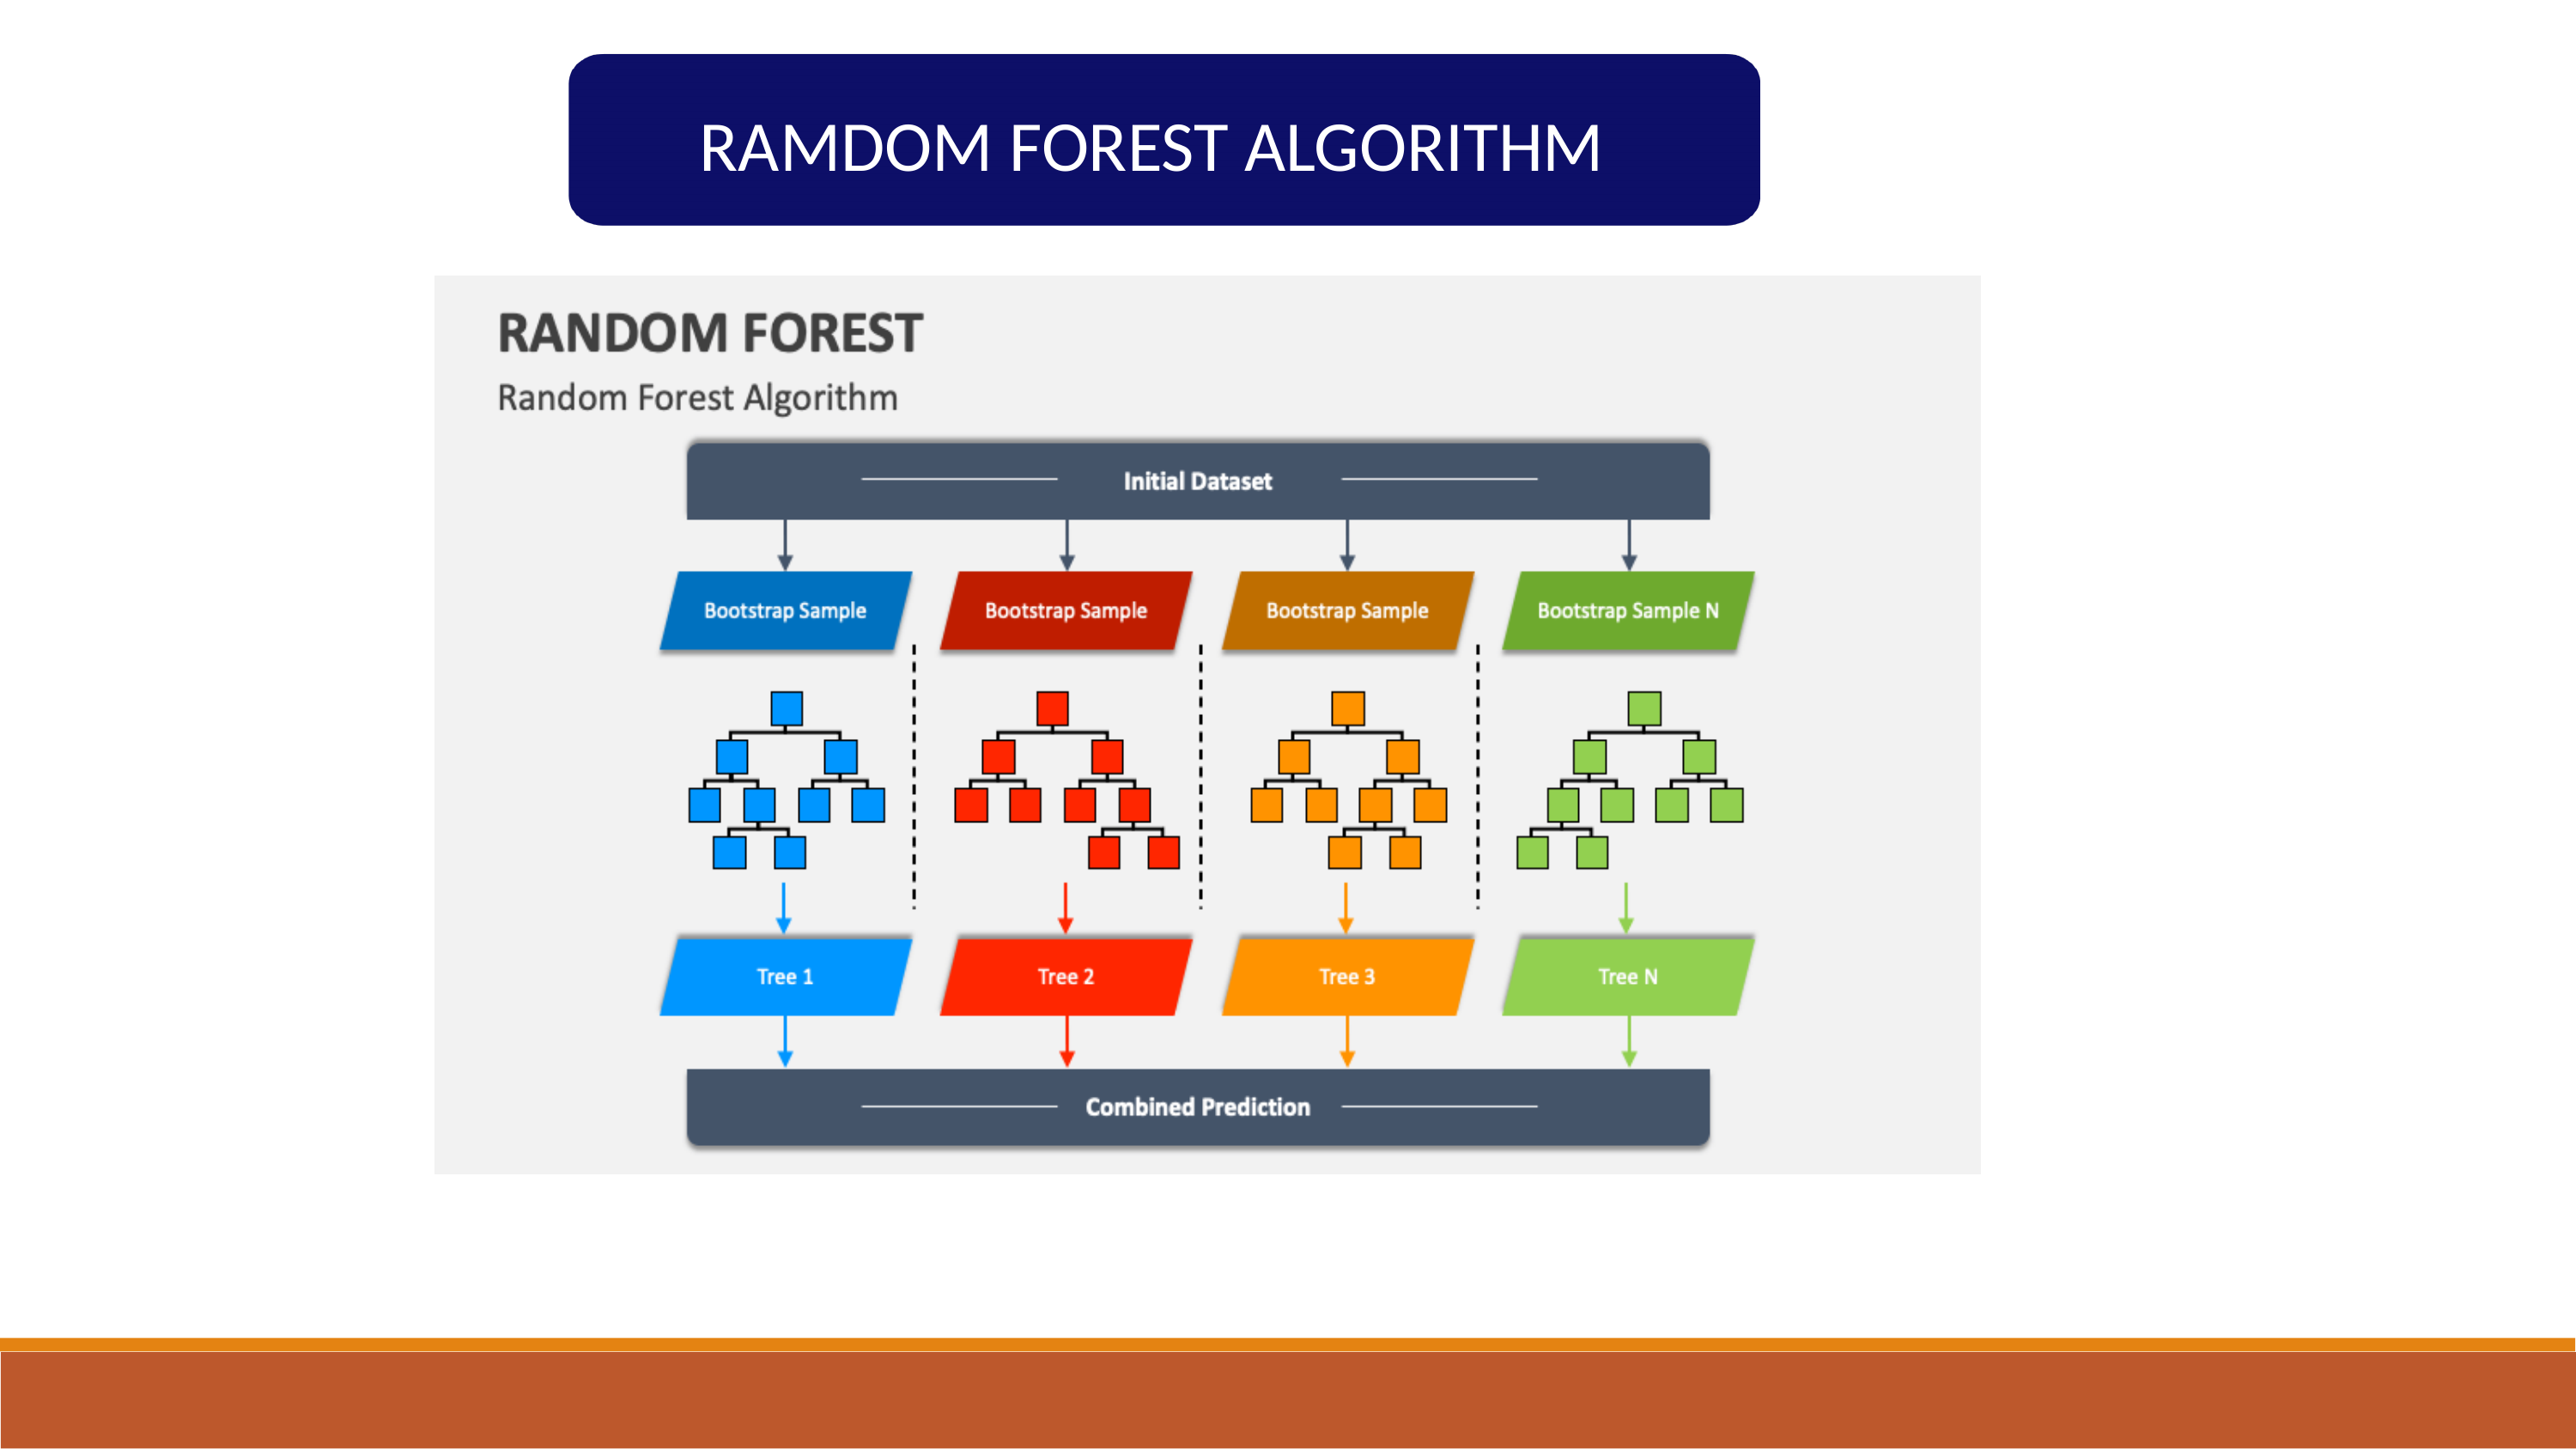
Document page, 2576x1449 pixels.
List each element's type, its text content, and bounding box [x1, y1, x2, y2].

text_box RAMDOM FOREST ALGORITHM [686, 93, 1728, 192]
text_box [568, 13, 1760, 273]
picture [434, 276, 1981, 1174]
